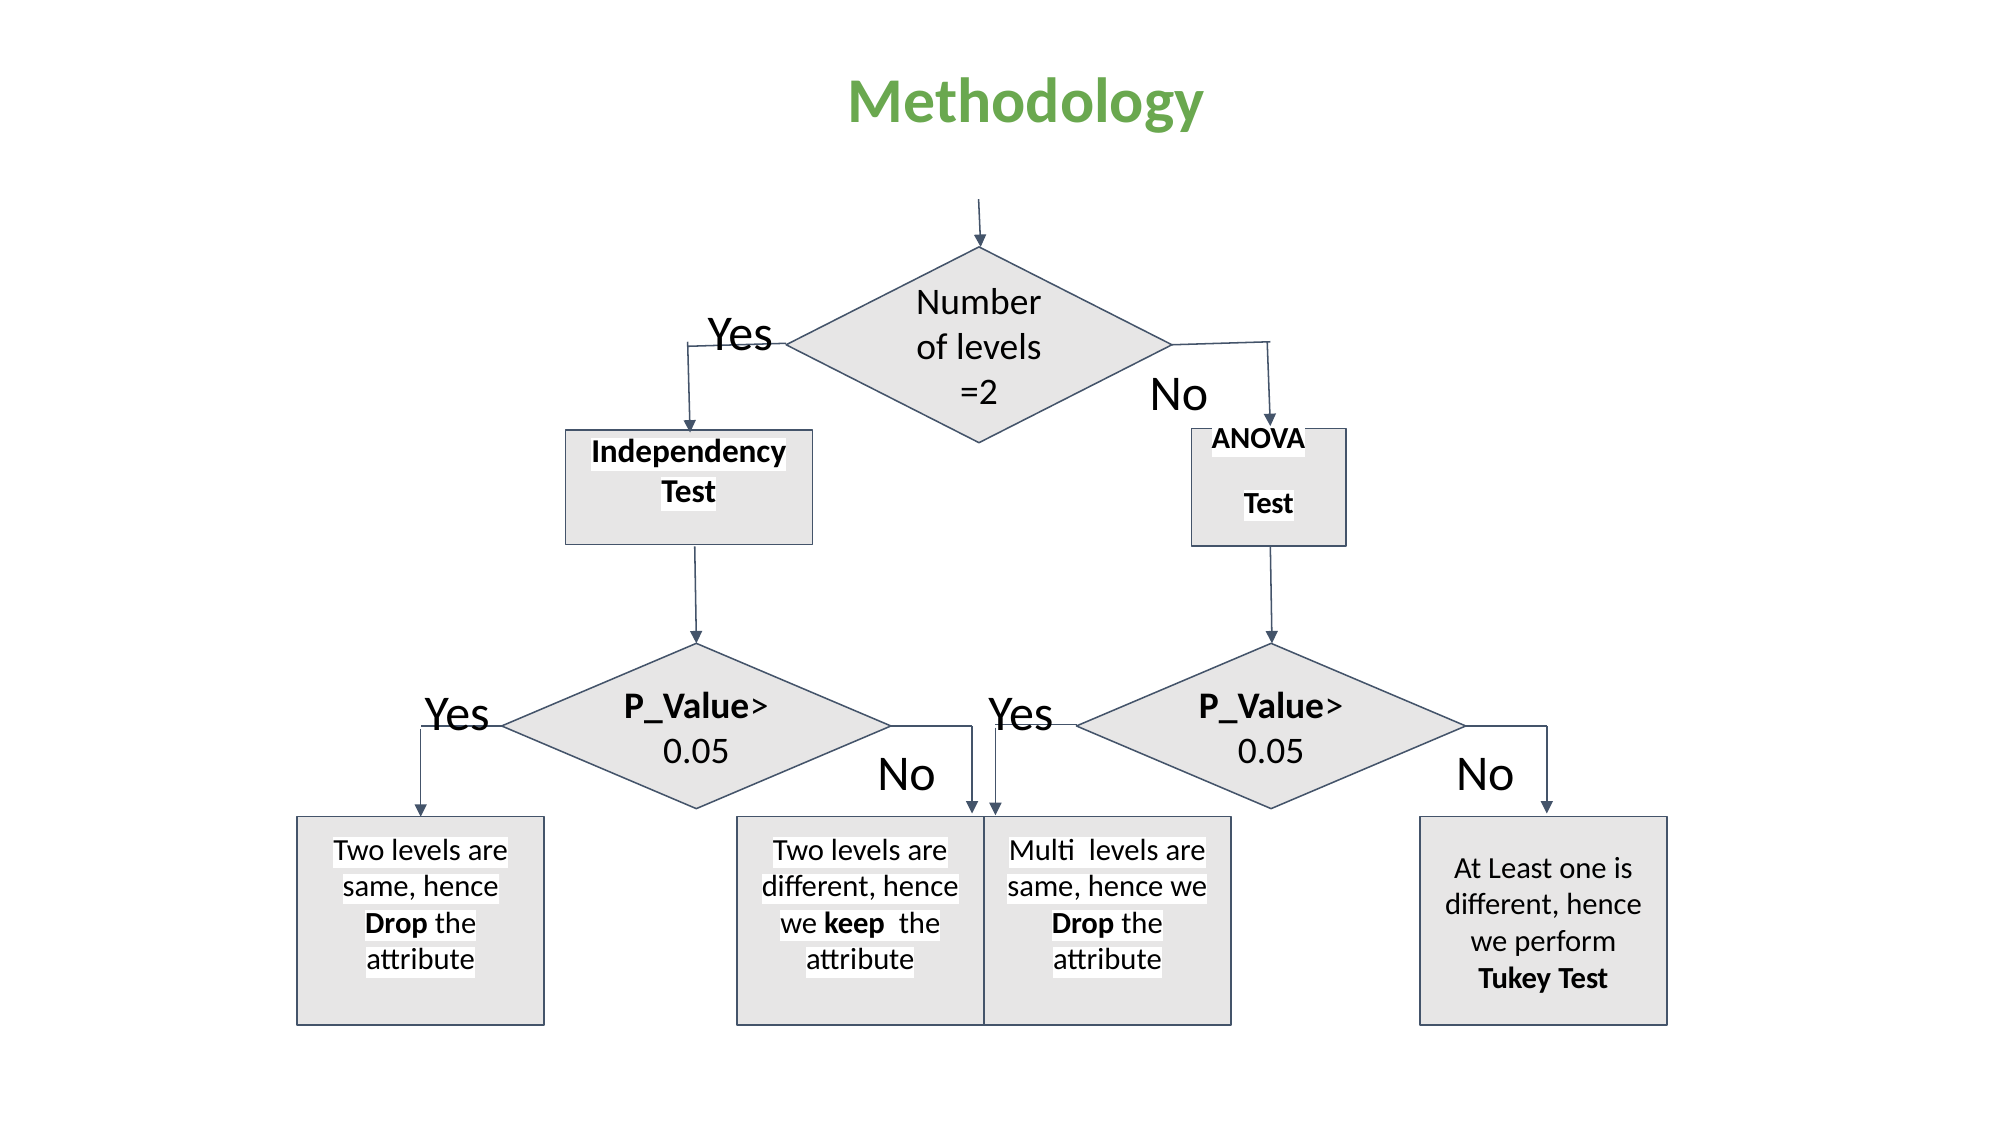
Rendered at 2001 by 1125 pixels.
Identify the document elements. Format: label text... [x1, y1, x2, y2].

text_box Methodology [201, 39, 1841, 156]
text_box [297, 199, 1667, 1025]
